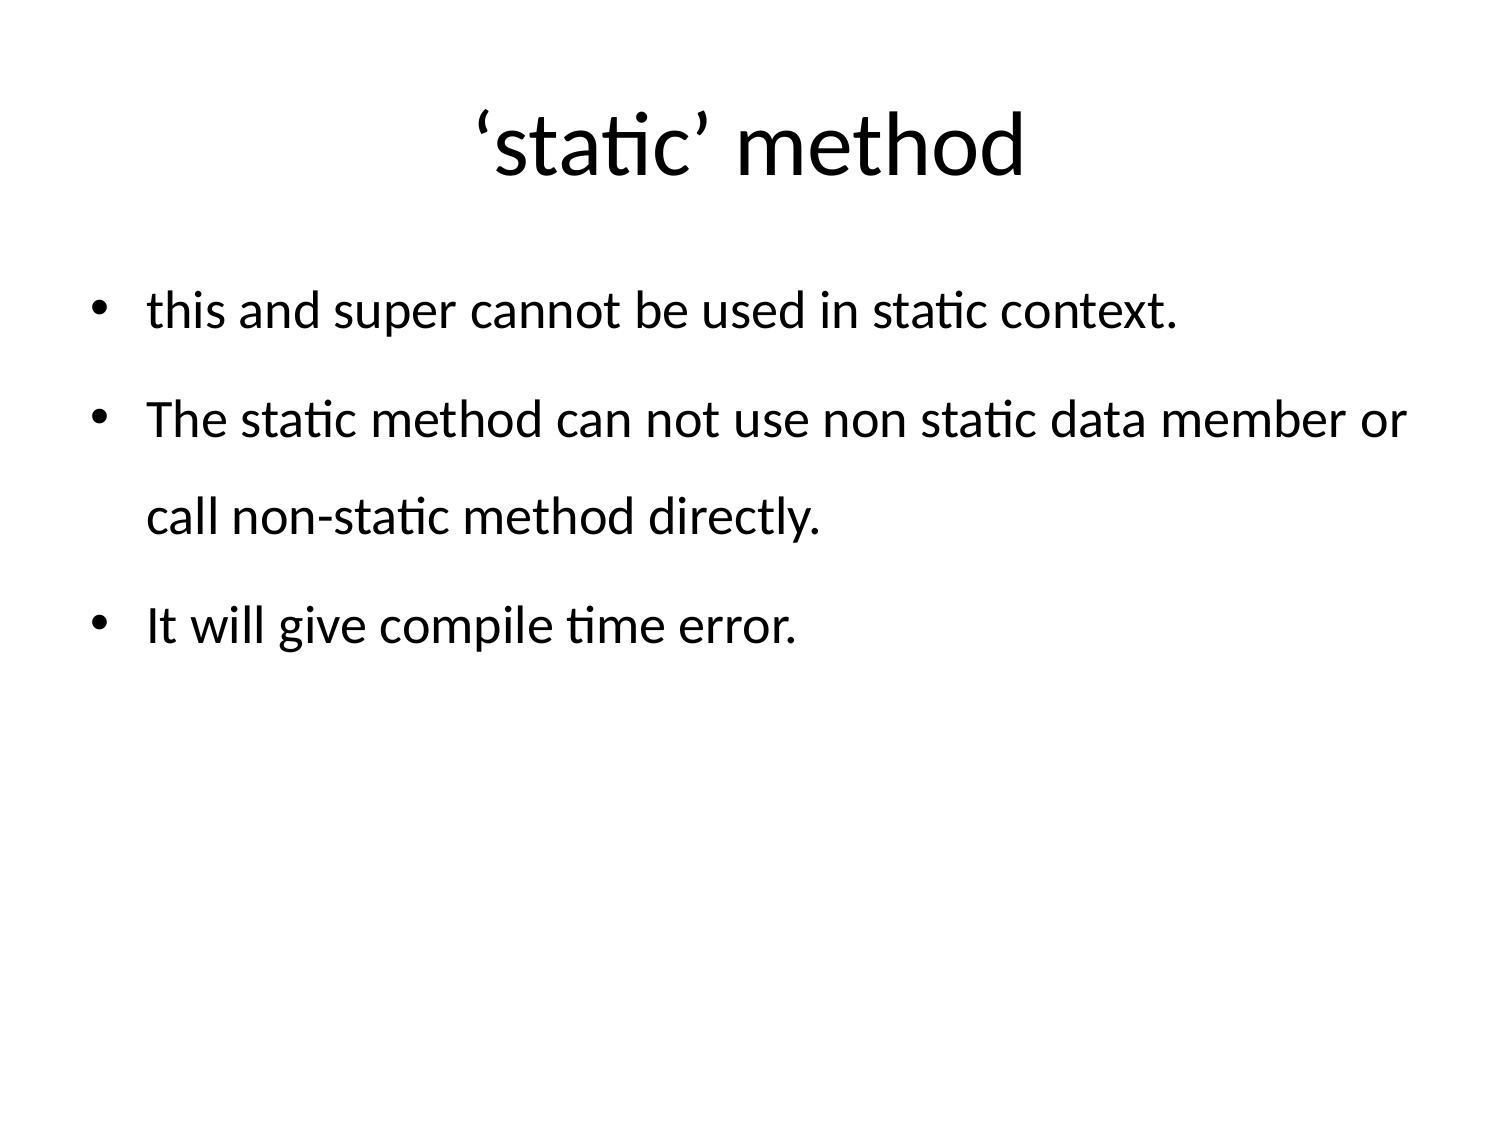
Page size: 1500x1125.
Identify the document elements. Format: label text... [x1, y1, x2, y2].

title ‘static’ method [75, 45, 1425, 233]
list this and super cannot be used in static context. The static method can not use non static data member or call non-static method directly. It will give compile time error. [75, 234, 1425, 1125]
